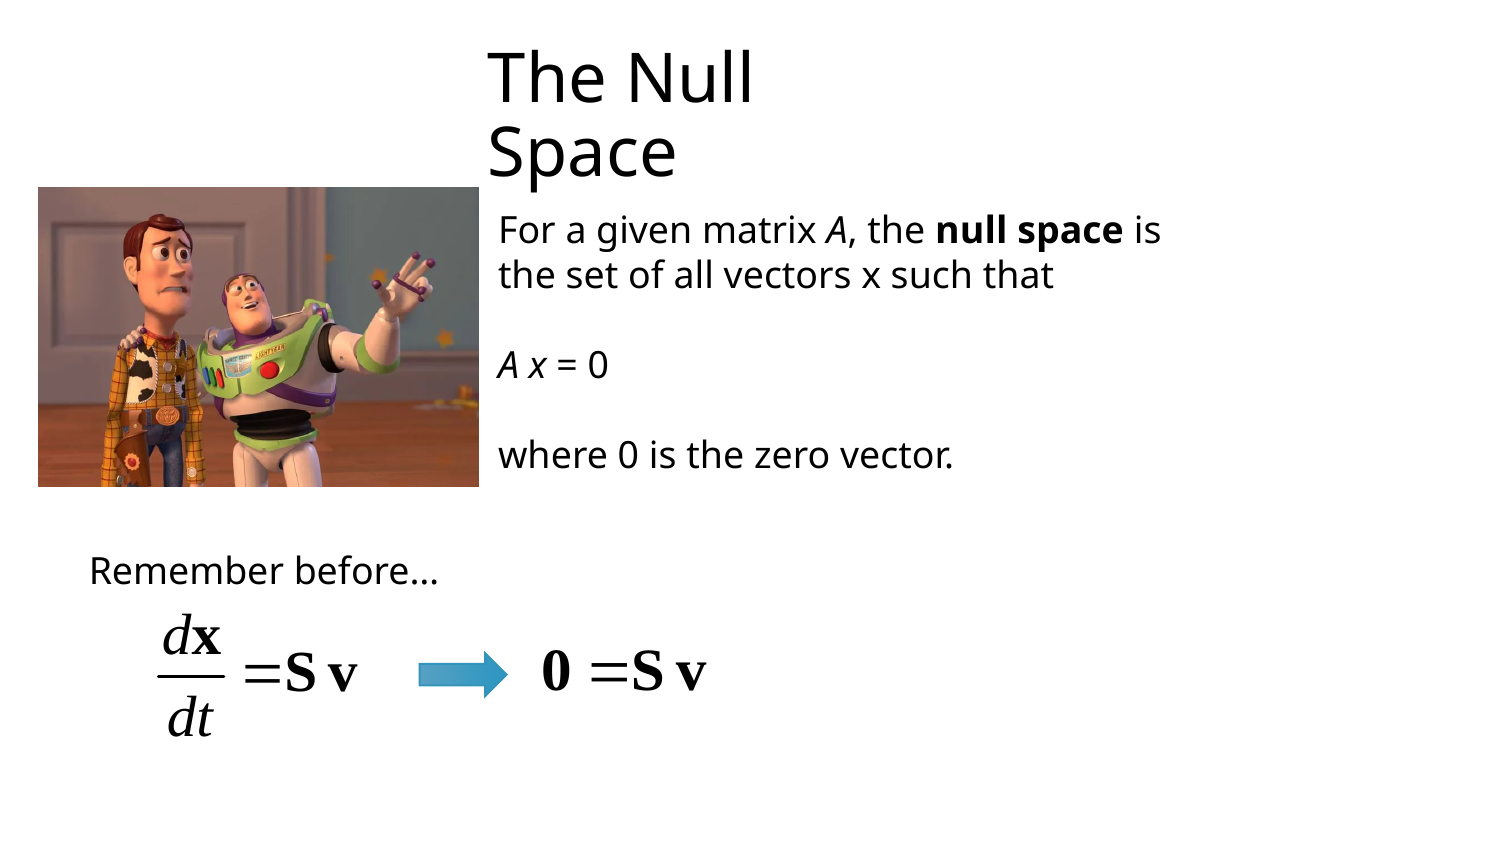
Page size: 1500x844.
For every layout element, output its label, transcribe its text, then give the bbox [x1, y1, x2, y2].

title The Null Space [472, 35, 960, 199]
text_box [532, 634, 717, 715]
text_box [418, 650, 509, 699]
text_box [147, 598, 370, 751]
picture [38, 187, 479, 488]
text_box Remember before… [73, 539, 824, 600]
text_box For a given matrix A, the null space is the set of all vectors x such that A x = 0 where 0 is the zero vector. [483, 198, 1234, 484]
